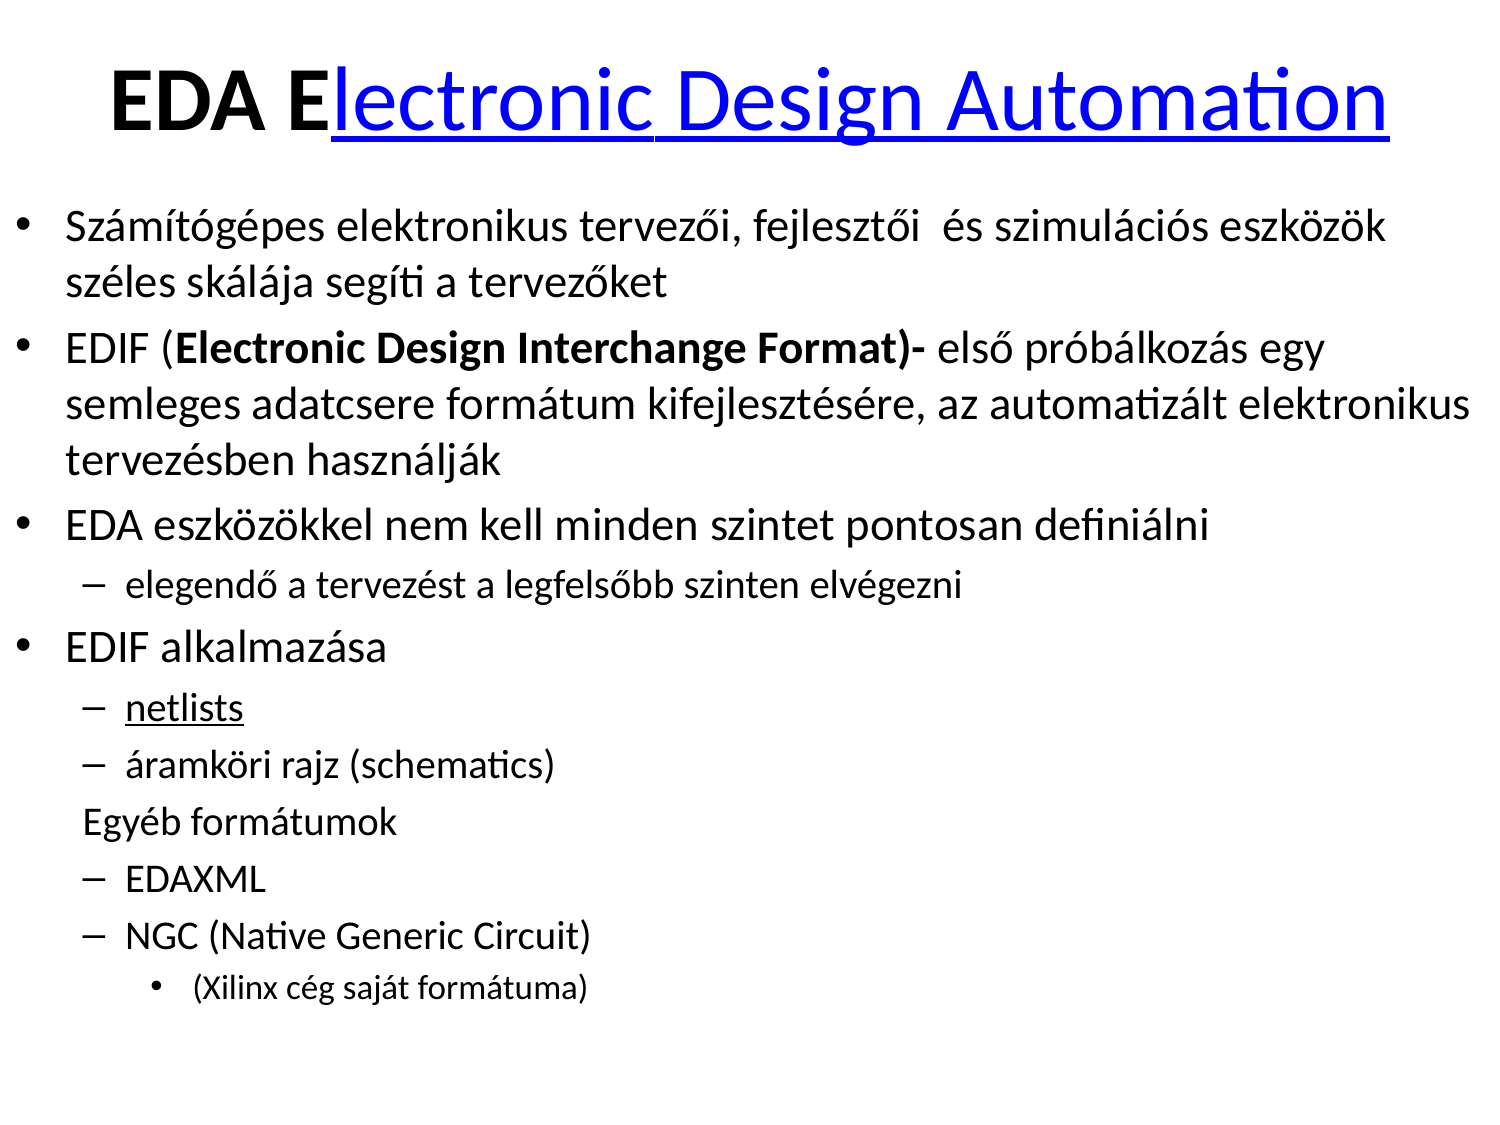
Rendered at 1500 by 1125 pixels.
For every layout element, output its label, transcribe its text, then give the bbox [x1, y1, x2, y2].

list Számítógépes elektronikus tervezői, fejlesztői és szimulációs eszközök széles skálája segíti a tervezőket EDIF (Electronic Design Interchange Format)- első próbálkozás egy semleges adatcsere formátum kifejlesztésére, az automatizált elektronikus tervezésben használják EDA eszközökkel nem kell minden szintet pontosan definiálni elegendő a tervezést a legfelsőbb szinten elvégezni EDIF alkalmazása netlists áramköri rajz (schematics) Egyéb formátumok EDAXML NGC (Native Generic Circuit) (Xilinx cég saját formátuma) [0, 187, 1500, 1024]
title EDA Electronic Design Automation [0, 0, 1500, 187]
